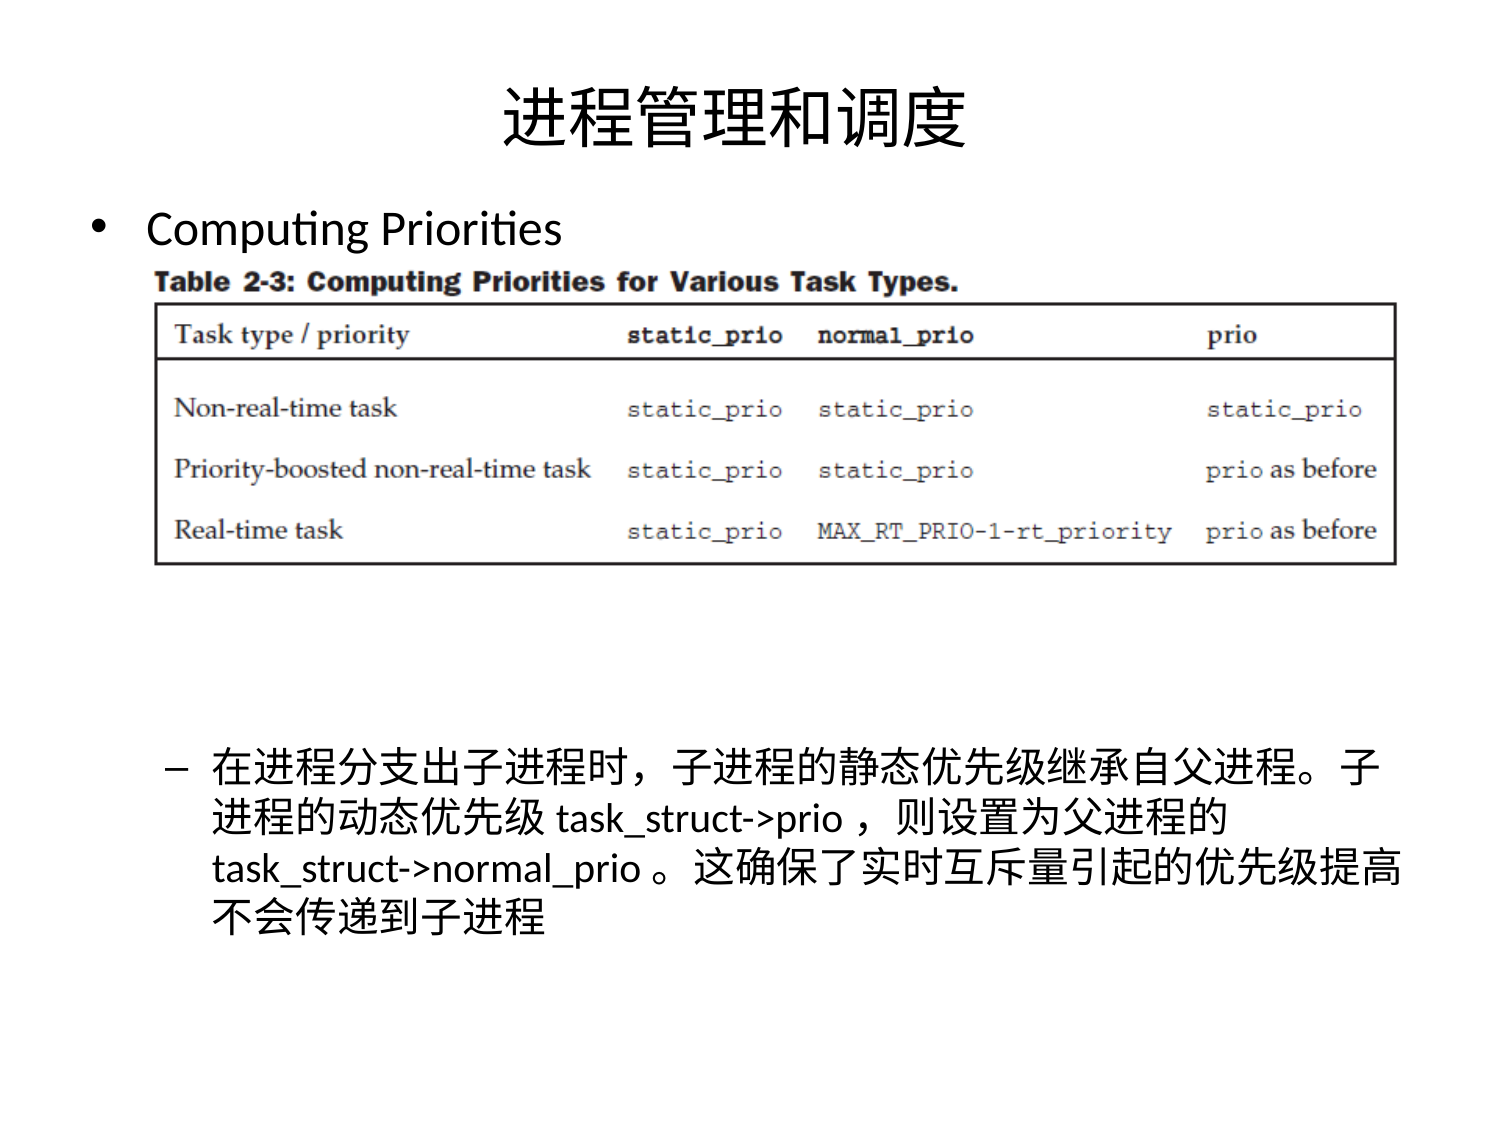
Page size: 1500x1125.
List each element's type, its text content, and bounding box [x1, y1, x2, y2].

picture [149, 262, 1409, 576]
title 进程管理和调度 [75, 45, 1425, 187]
list Computing Priorities 在进程分支出子进程时，子进程的静态优先级继承自父进程。子进程的动态优先级task_struct->prio，则设置为父进程的task_struct->normal_prio。这确保了实时互斥量引起的优先级提高不会传递到子进程 [75, 187, 1425, 1100]
